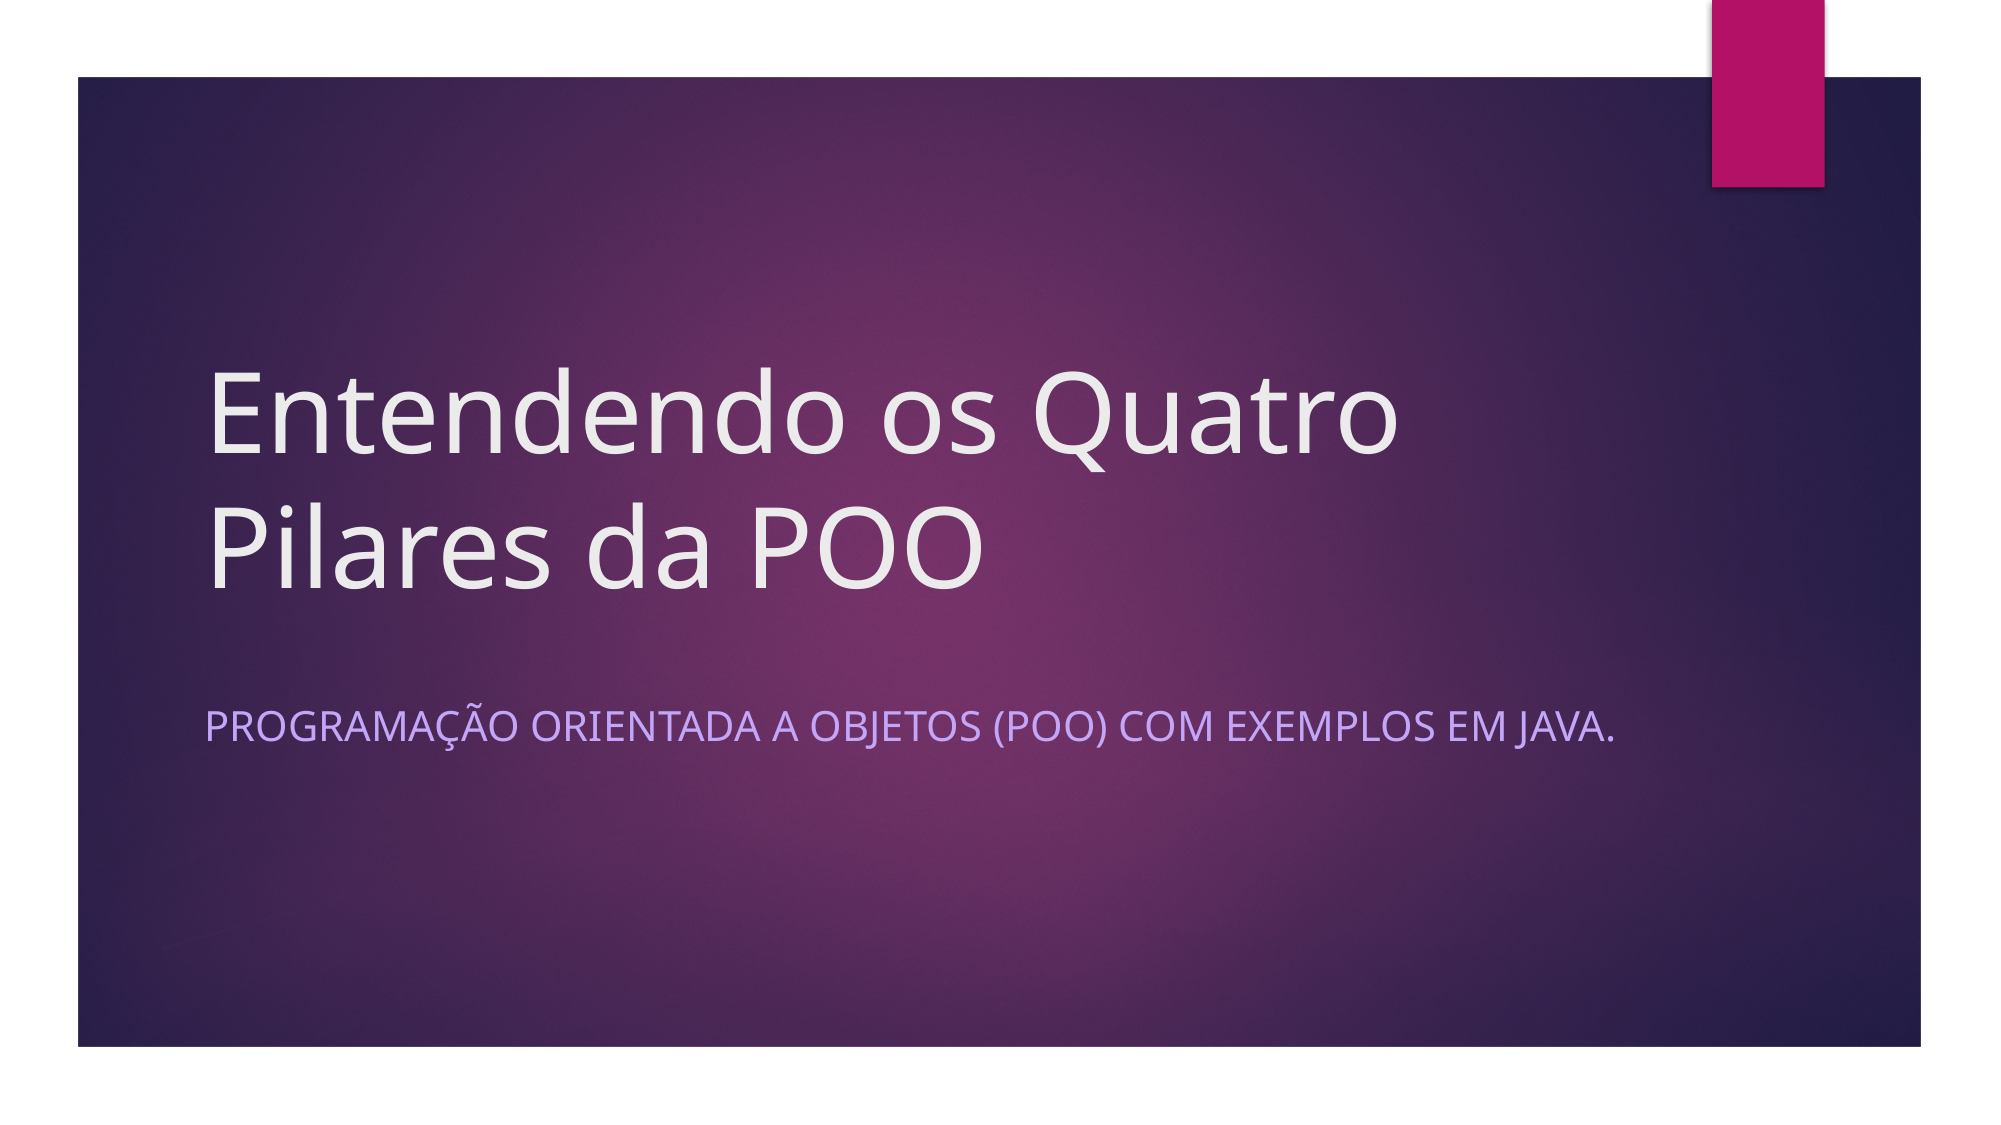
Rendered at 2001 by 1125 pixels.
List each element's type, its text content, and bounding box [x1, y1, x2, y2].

title Entendendo os Quatro Pilares da POO [189, 179, 1638, 619]
subtitle Programação Orientada a Objetos (POO) com exemplos em java. [189, 692, 1638, 834]
